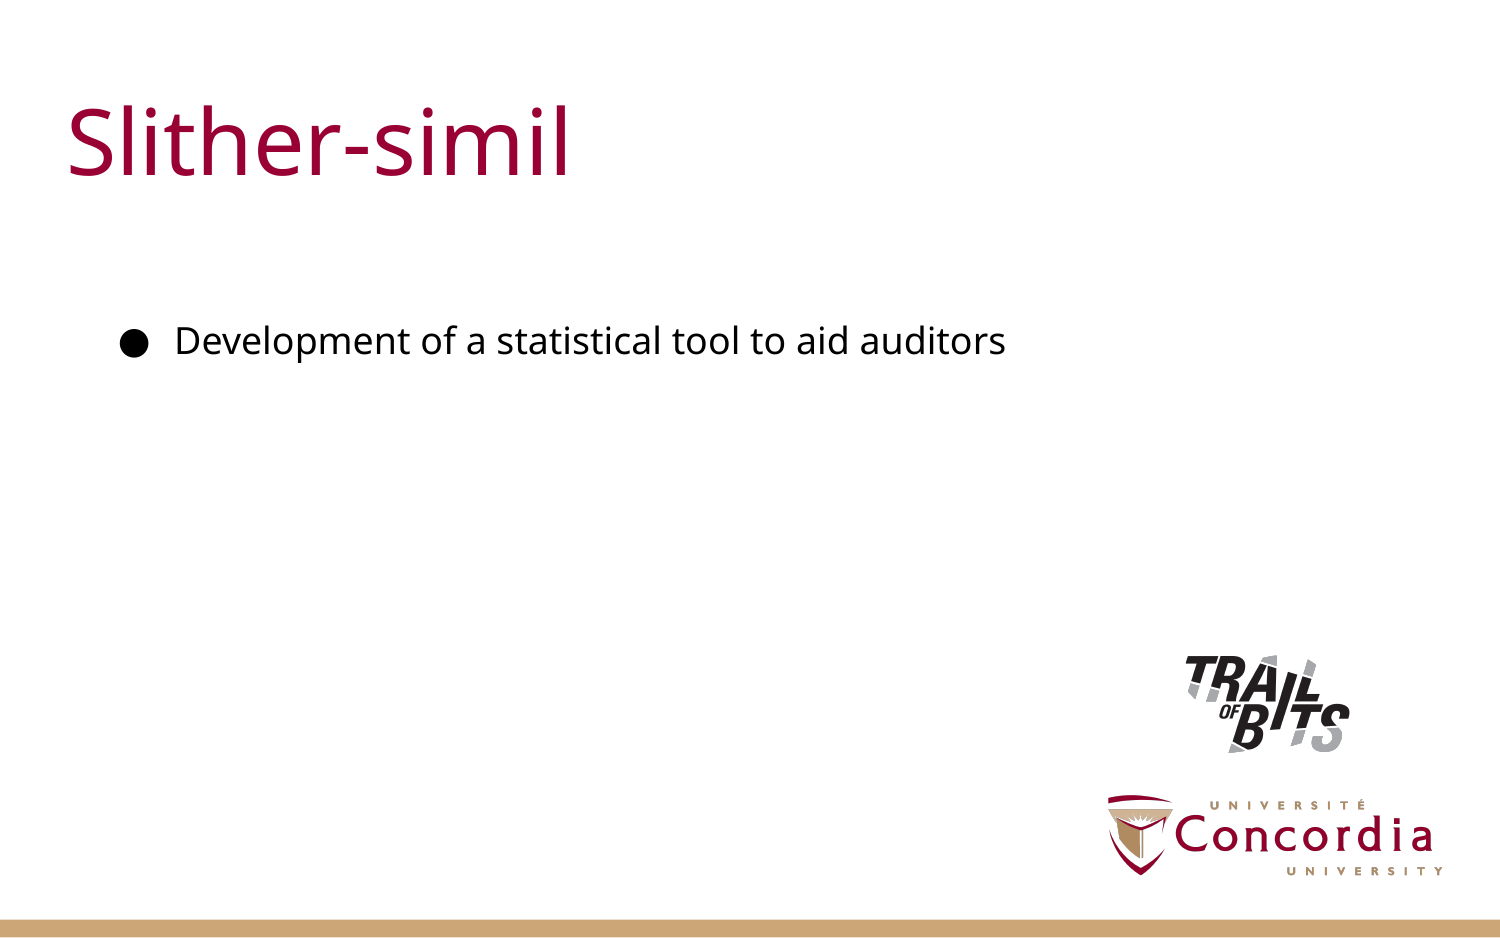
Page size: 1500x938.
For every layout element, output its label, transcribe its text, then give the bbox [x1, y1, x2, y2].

title Slither-simil [51, 57, 1449, 210]
picture [1108, 613, 1464, 878]
list Development of a statistical tool to aid auditors [84, 294, 1235, 907]
